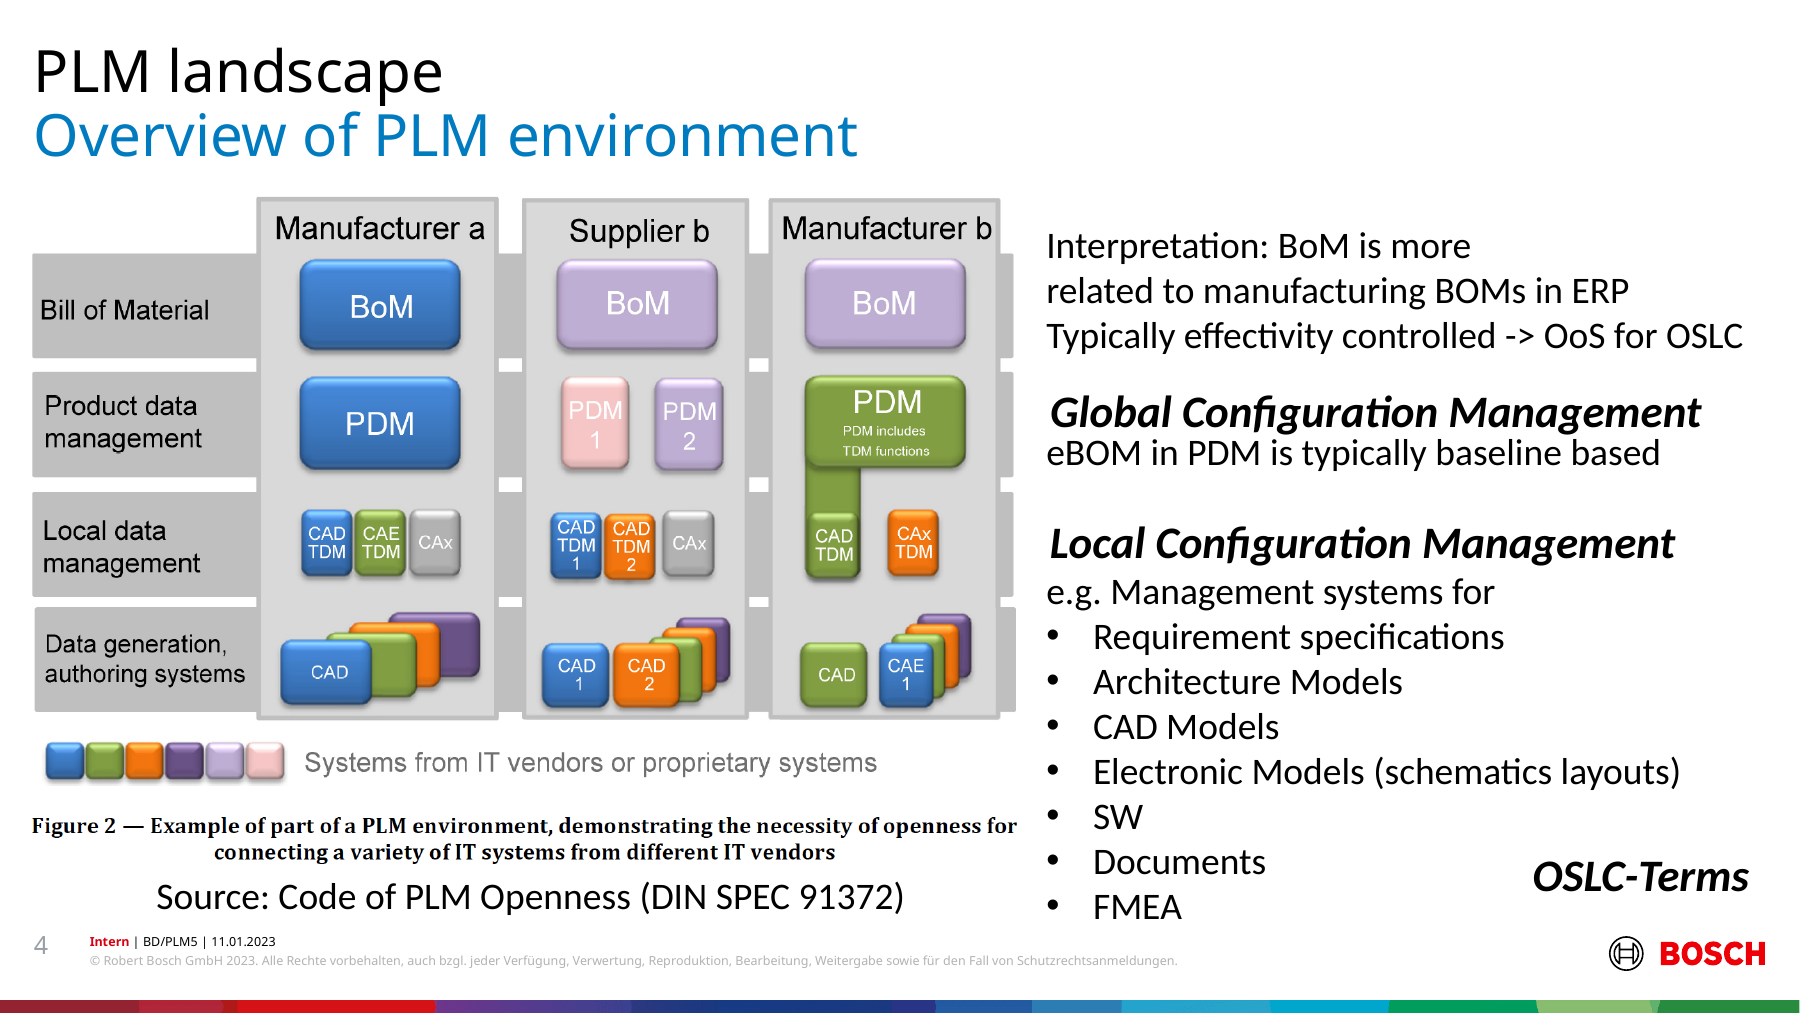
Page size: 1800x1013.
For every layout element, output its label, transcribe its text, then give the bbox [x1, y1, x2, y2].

picture [1388, 1000, 1800, 1013]
picture [0, 1000, 1270, 1013]
title Overview of PLM environment [33, 107, 1766, 171]
text_box Source: Code of PLM Openness (DIN SPEC 91372) [141, 881, 921, 925]
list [15, 184, 1047, 881]
text_box e.g. Management systems for Requirement specifications Architecture Models CAD Models Electronic Models (schematics layouts) SW Documents FMEA [1031, 559, 1800, 935]
text_box Local Configuration Management [1047, 506, 1691, 559]
list PLM landscape [33, 42, 1766, 107]
text_box Interpretation: BoM is more related to manufacturing BOMs in ERP Typically effectivity controlled -> OoS for OSLC [1047, 214, 1776, 409]
text_box eBOM in PDM is typically baseline based [1047, 420, 1800, 481]
slide_number 4 [33, 929, 81, 997]
text_box Global Configuration Management [1047, 409, 1718, 420]
